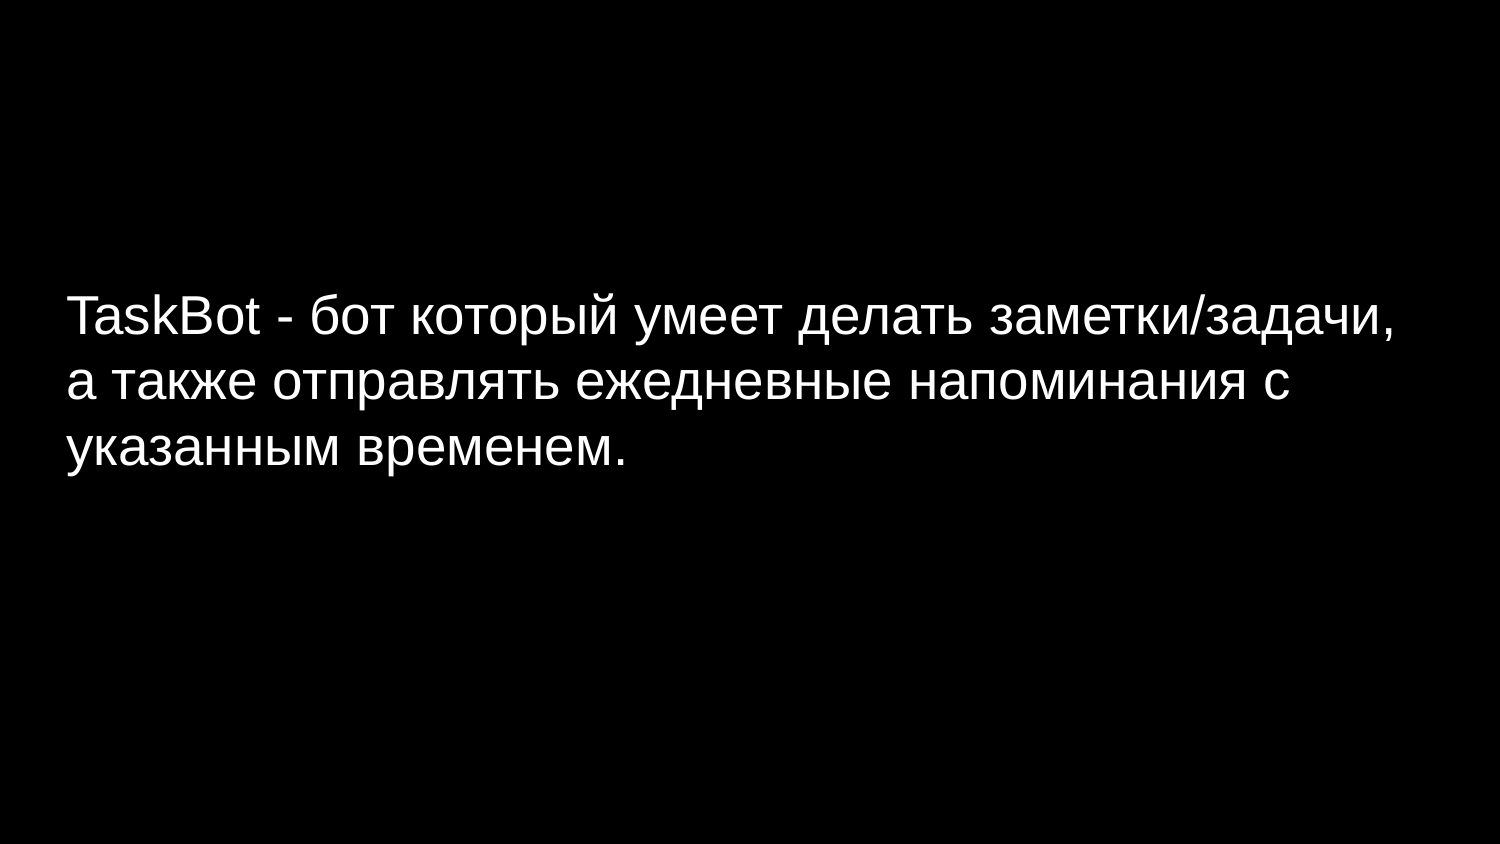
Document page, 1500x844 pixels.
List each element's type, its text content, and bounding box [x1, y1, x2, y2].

title TaskBot - бот который умеет делать заметки/задачи, а также отправлять ежедневные напоминания с указанным временем. [51, 264, 1449, 723]
